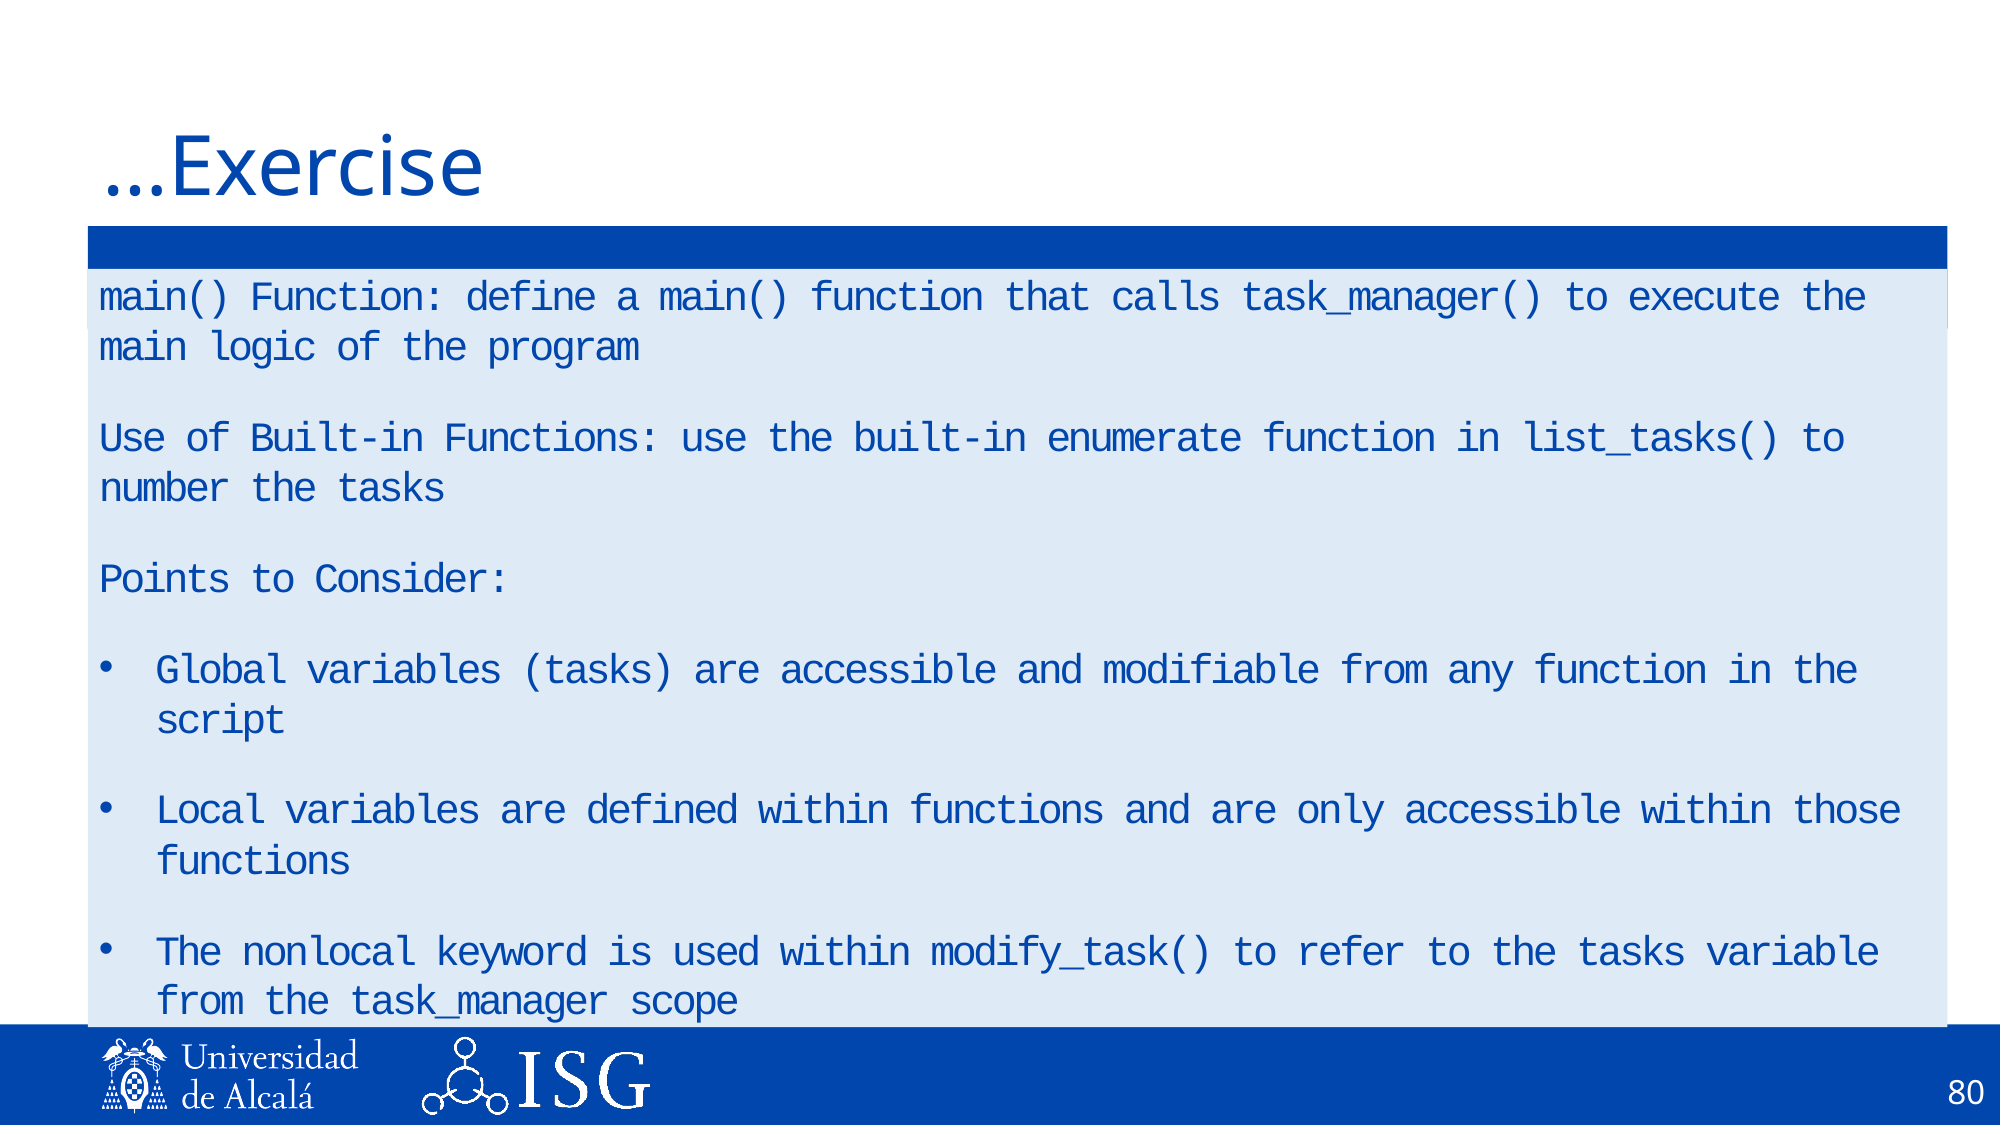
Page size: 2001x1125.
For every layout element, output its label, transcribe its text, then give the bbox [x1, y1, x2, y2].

picture [420, 1035, 651, 1116]
title …Exercise [87, 59, 1863, 226]
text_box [87, 226, 1948, 1028]
picture [87, 1028, 373, 1125]
